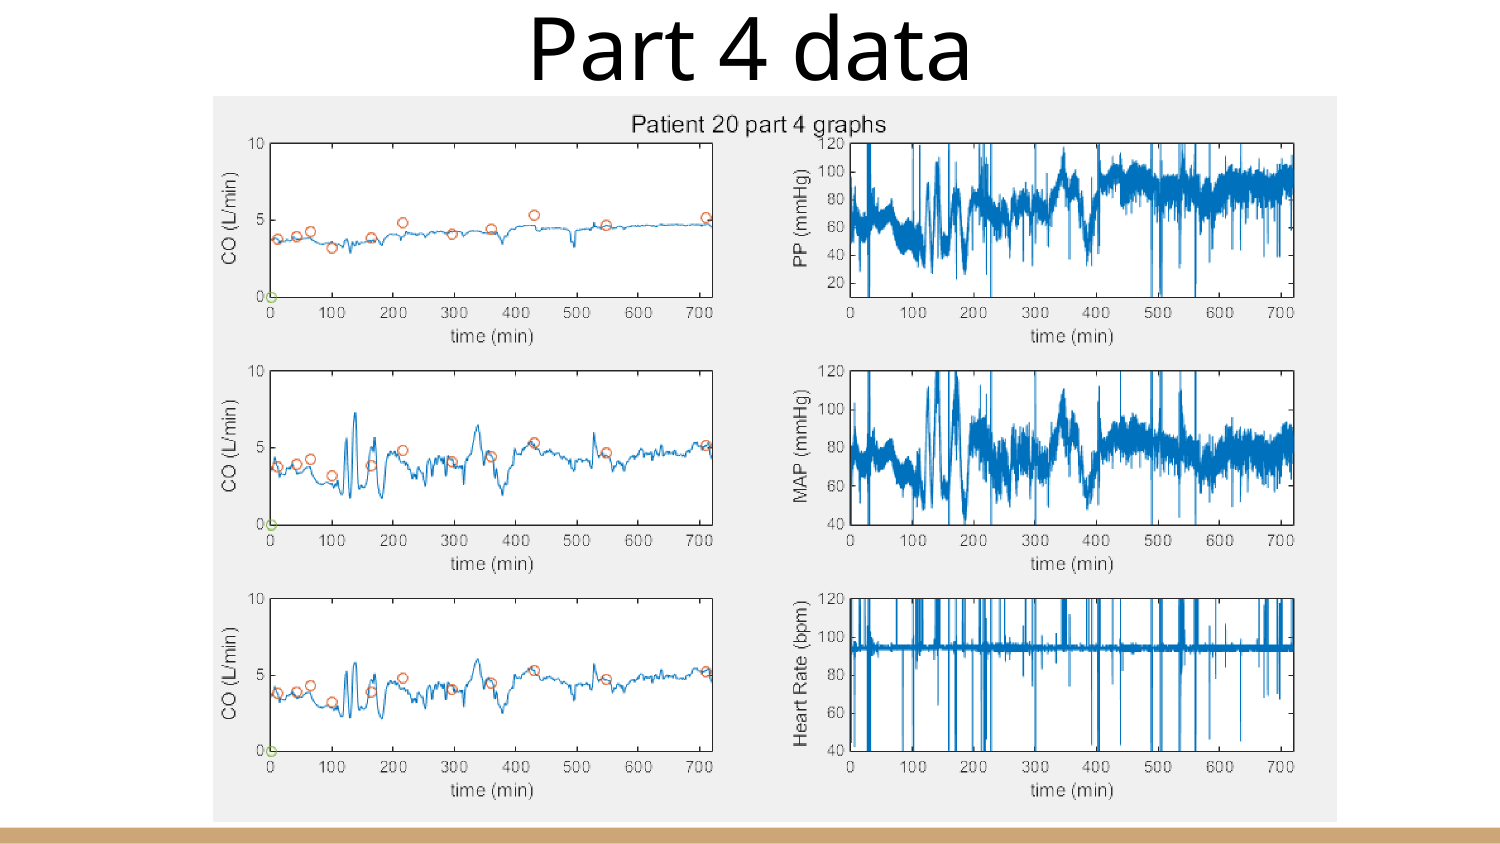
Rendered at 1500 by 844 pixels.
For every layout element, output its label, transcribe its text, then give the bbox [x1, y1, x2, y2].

picture [212, 96, 1337, 822]
title Part 4 data [51, 0, 1450, 113]
